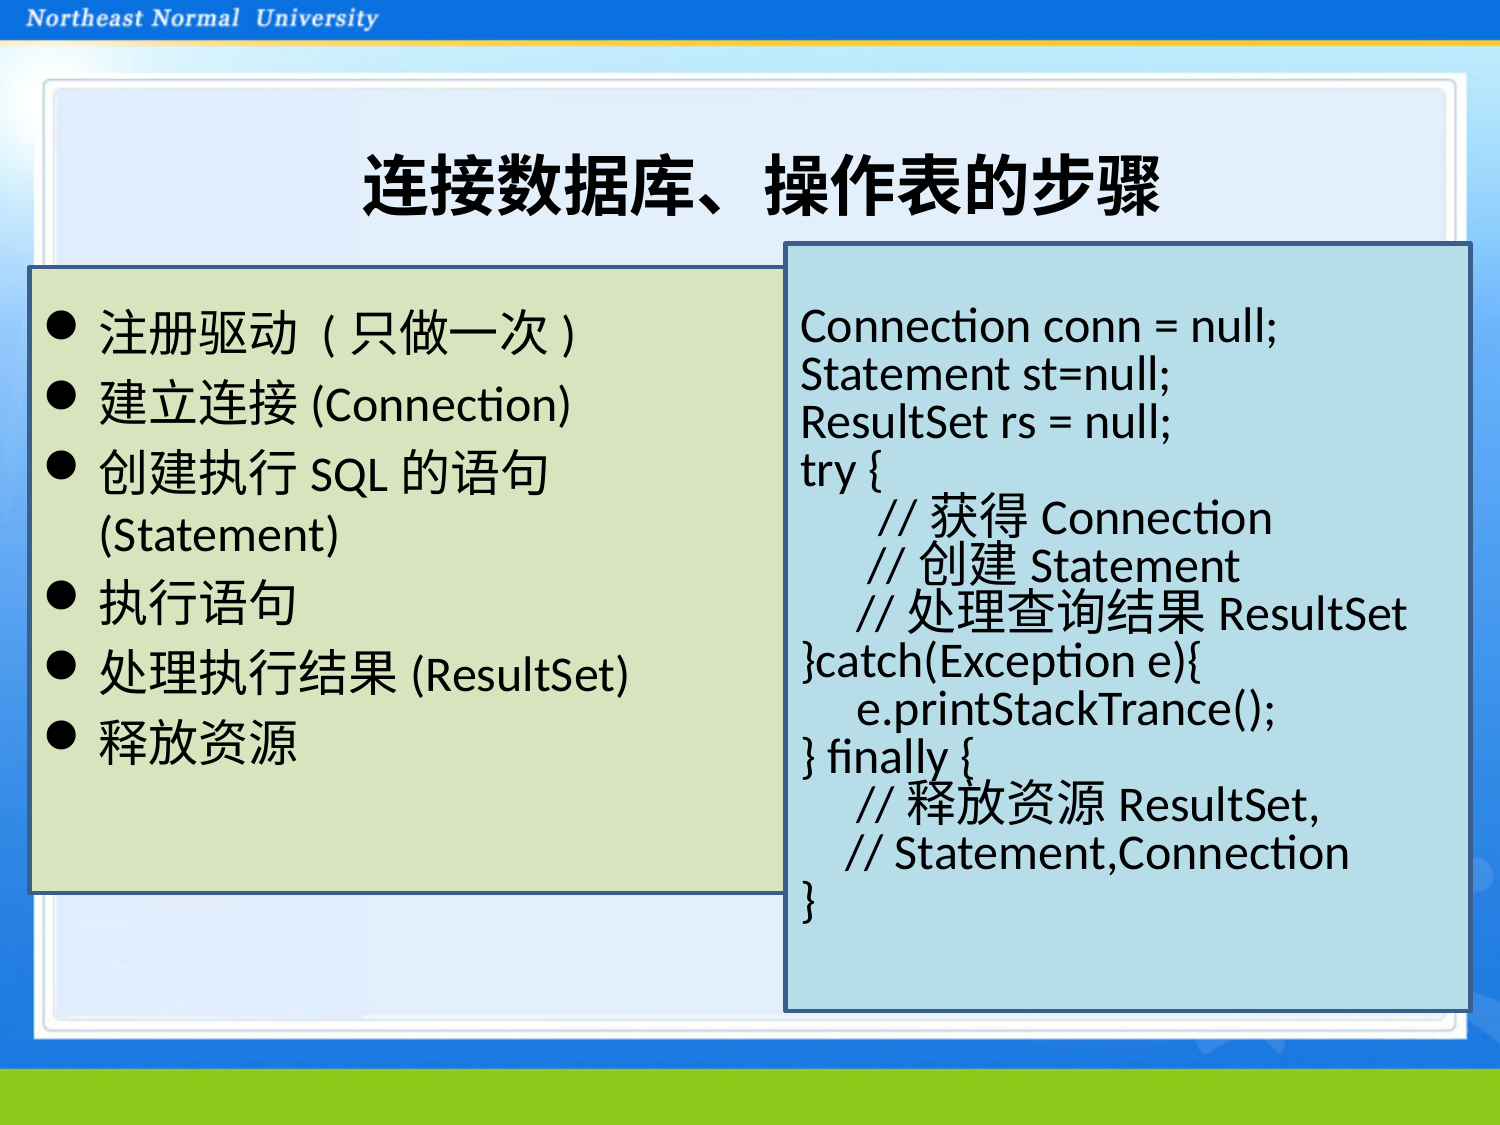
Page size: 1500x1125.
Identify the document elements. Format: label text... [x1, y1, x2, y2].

text_box [27, 265, 787, 895]
text_box [783, 241, 1473, 1013]
picture [0, 0, 1500, 1125]
title 连接数据库、操作表的步骤 [88, 113, 1439, 255]
text_box Connection conn = null; Statement st=null; ResultSet rs = null; try { //获得Connection //创建Statement //处理查询结果ResultSet }catch(Exception e){ e.printStackTrance(); } finally { //释放资源ResultSet, // Statement,Connection } [785, 296, 1471, 935]
list 注册驱动 (只做一次) 建立连接(Connection) 创建执行SQL的语句(Statement) 执行语句 处理执行结果(ResultSet) 释放资源 [27, 294, 784, 826]
